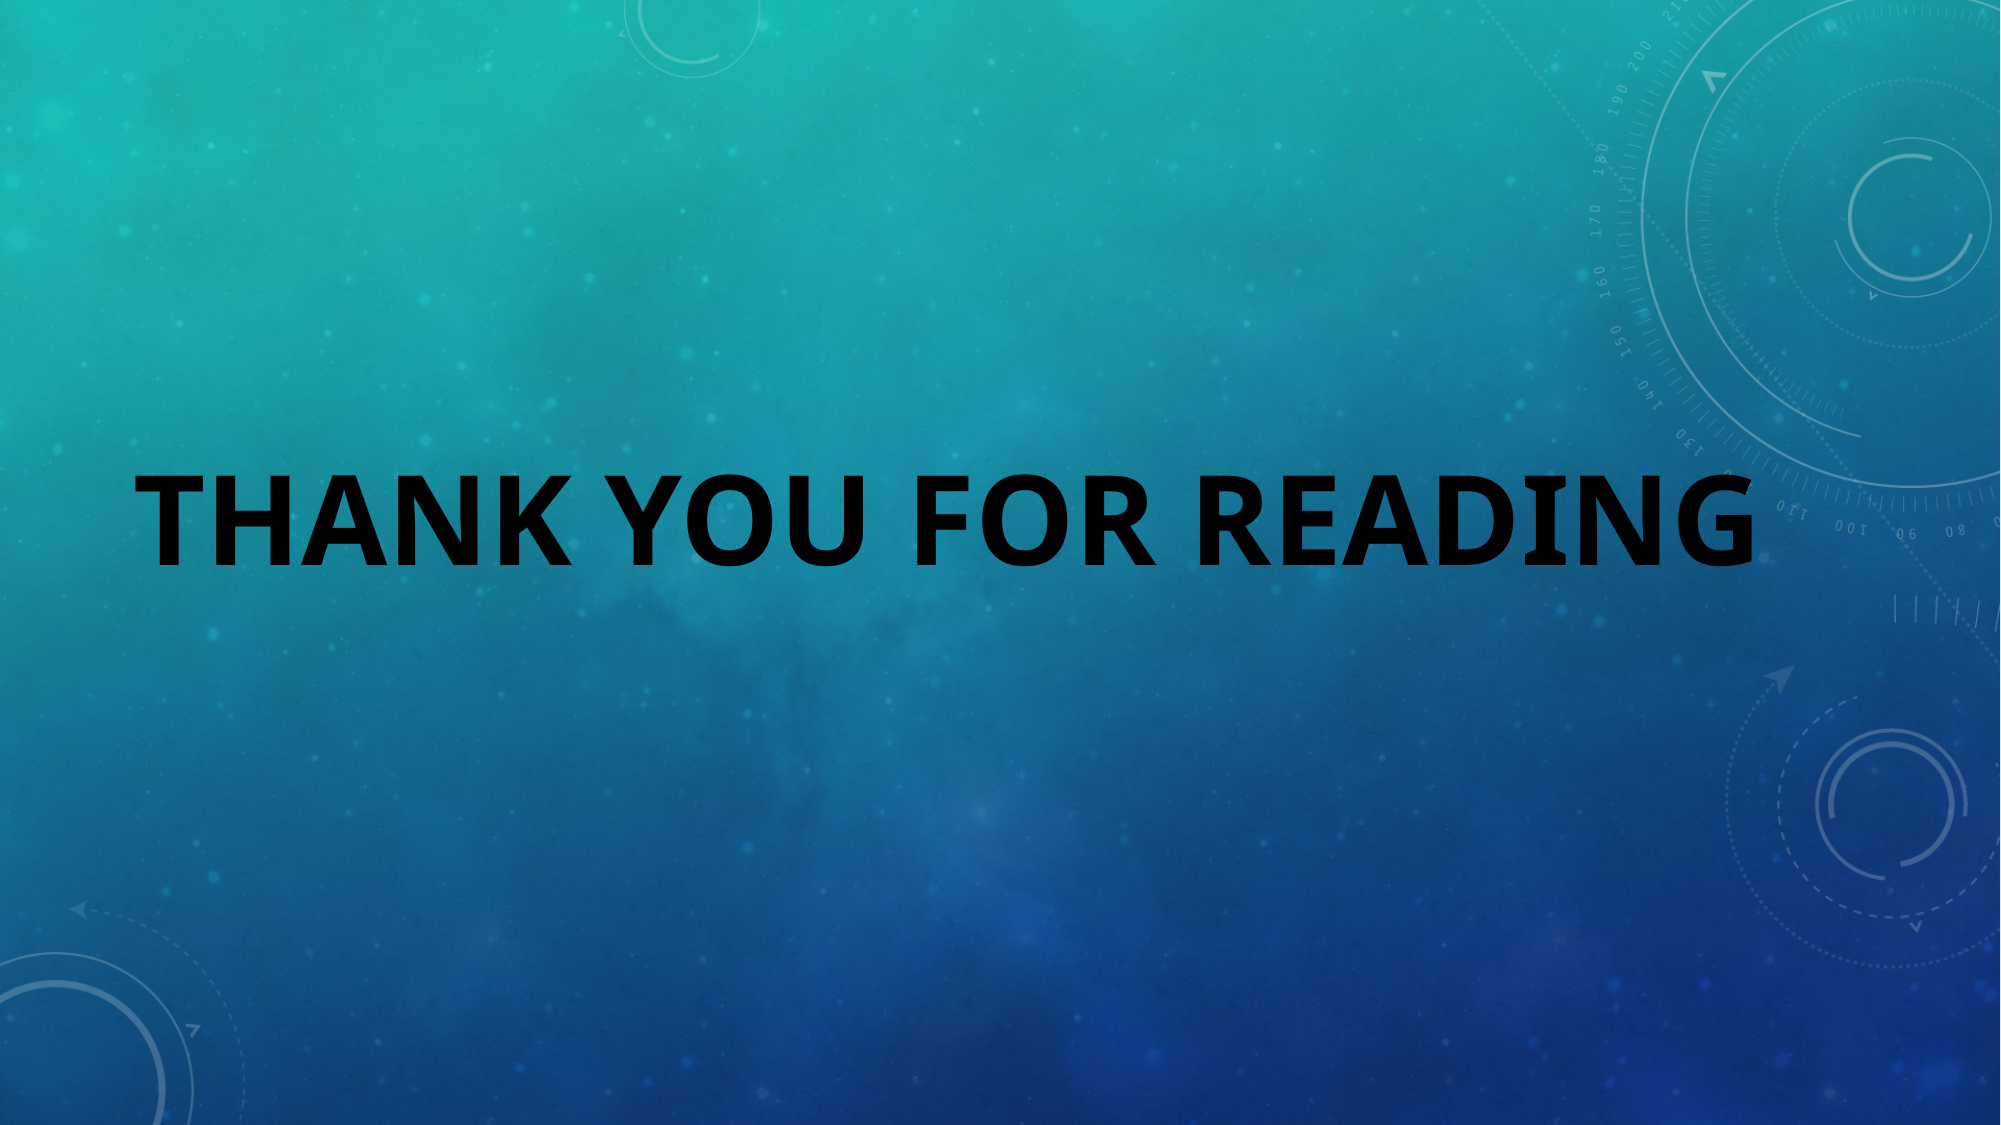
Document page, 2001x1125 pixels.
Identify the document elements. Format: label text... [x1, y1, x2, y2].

picture [0, 0, 2001, 1125]
title Thank you for reading [117, 396, 1779, 636]
